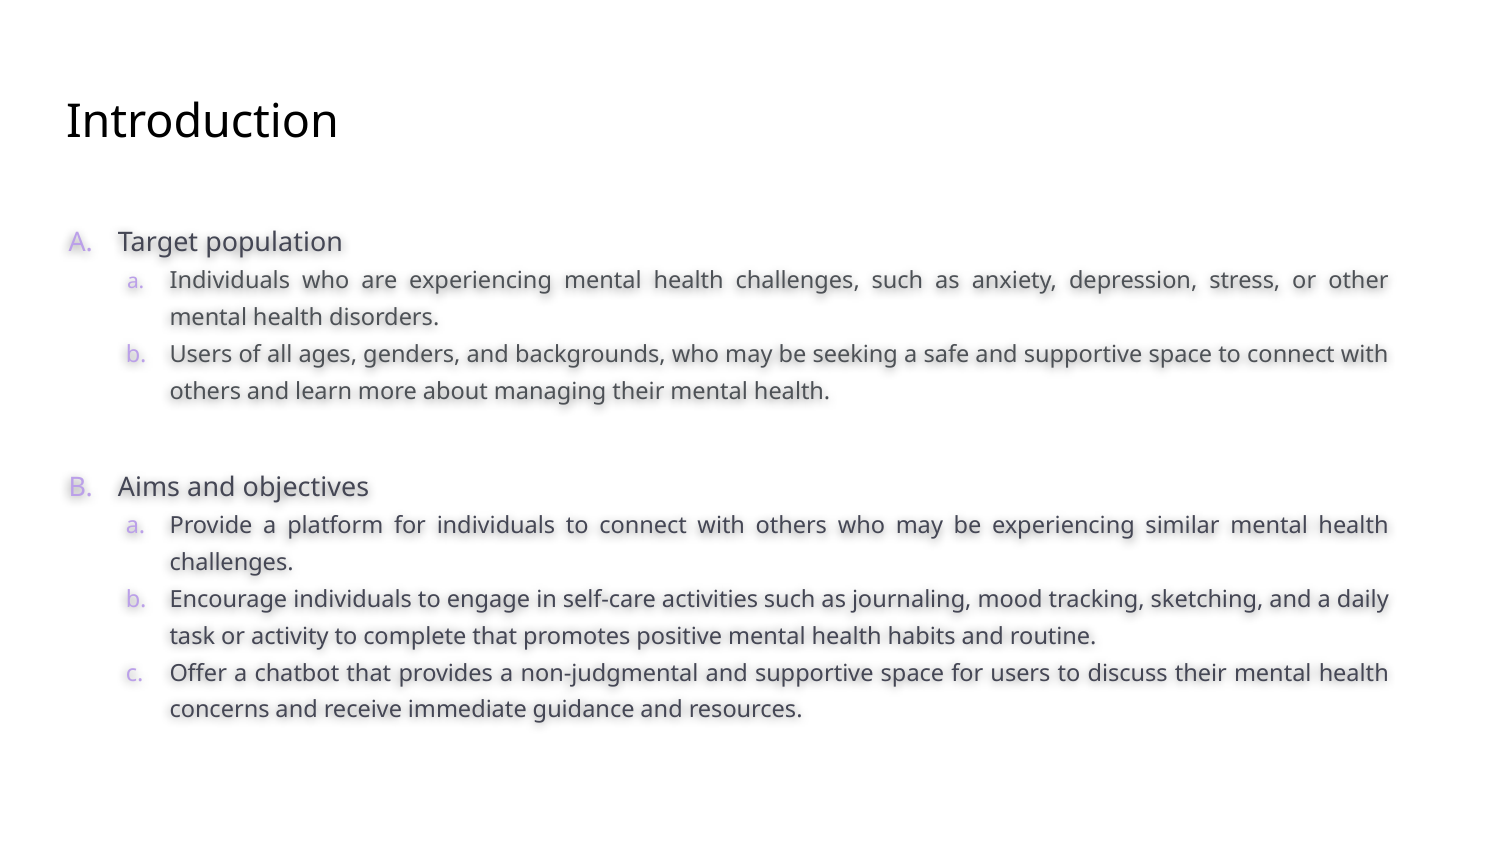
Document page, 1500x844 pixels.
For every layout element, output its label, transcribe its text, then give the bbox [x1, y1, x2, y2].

title Introduction [51, 72, 1449, 167]
list Target population Individuals who are experiencing mental health challenges, such as anxiety, depression, stress, or other mental health disorders. Users of all ages, genders, and backgrounds, who may be seeking a safe and supportive space to connect with others and learn more about managing their mental health. Aims and objectives Provide a platform for individuals to connect with others who may be experiencing similar mental health challenges. Encourage individuals to engage in self-care activities such as journaling, mood tracking, sketching, and a daily task or activity to complete that promotes positive mental health habits and routine. Offer a chatbot that provides a non-judgmental and supportive space for users to discuss their mental health concerns and receive immediate guidance and resources. [51, 189, 1404, 750]
